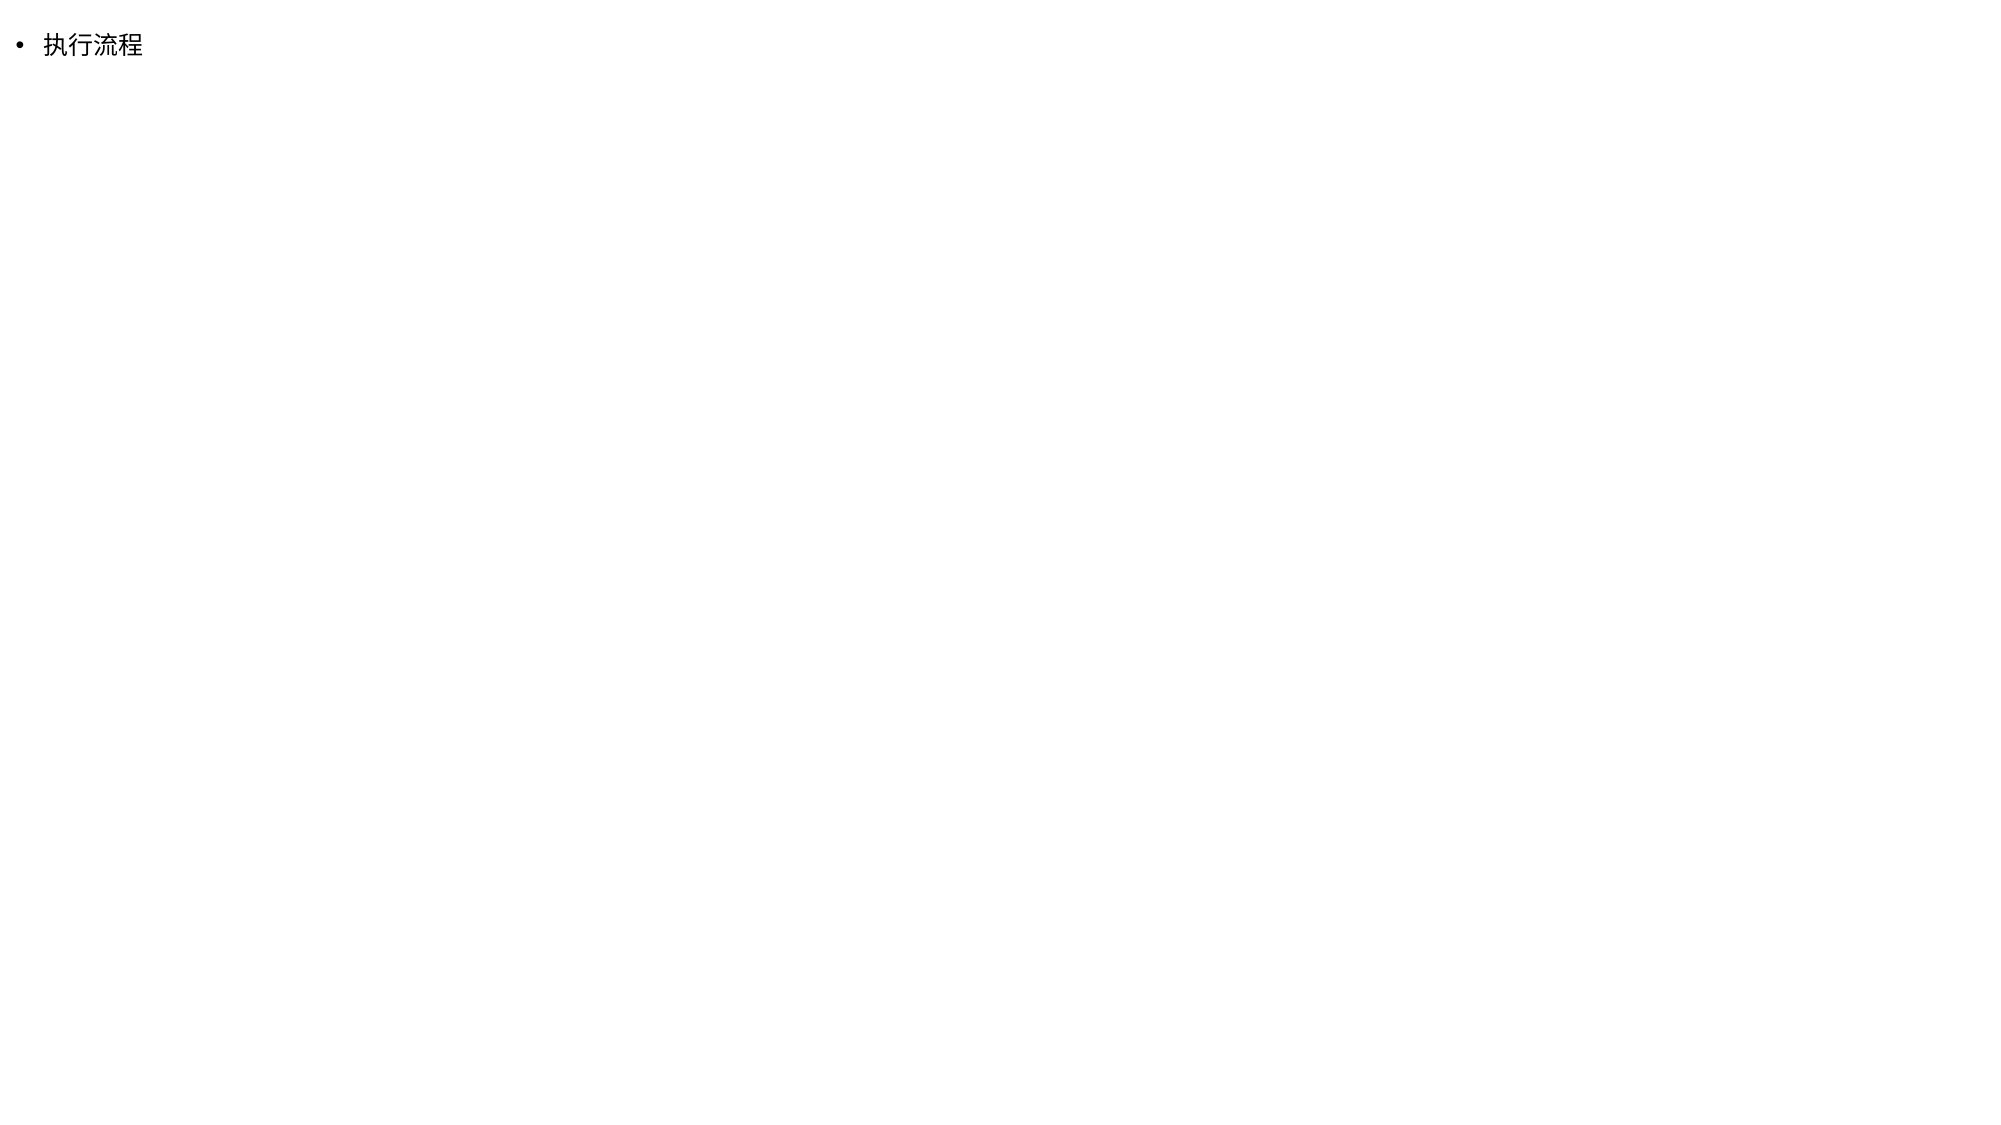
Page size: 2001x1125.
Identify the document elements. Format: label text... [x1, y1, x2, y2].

text_box 执行流程 [0, 22, 159, 67]
